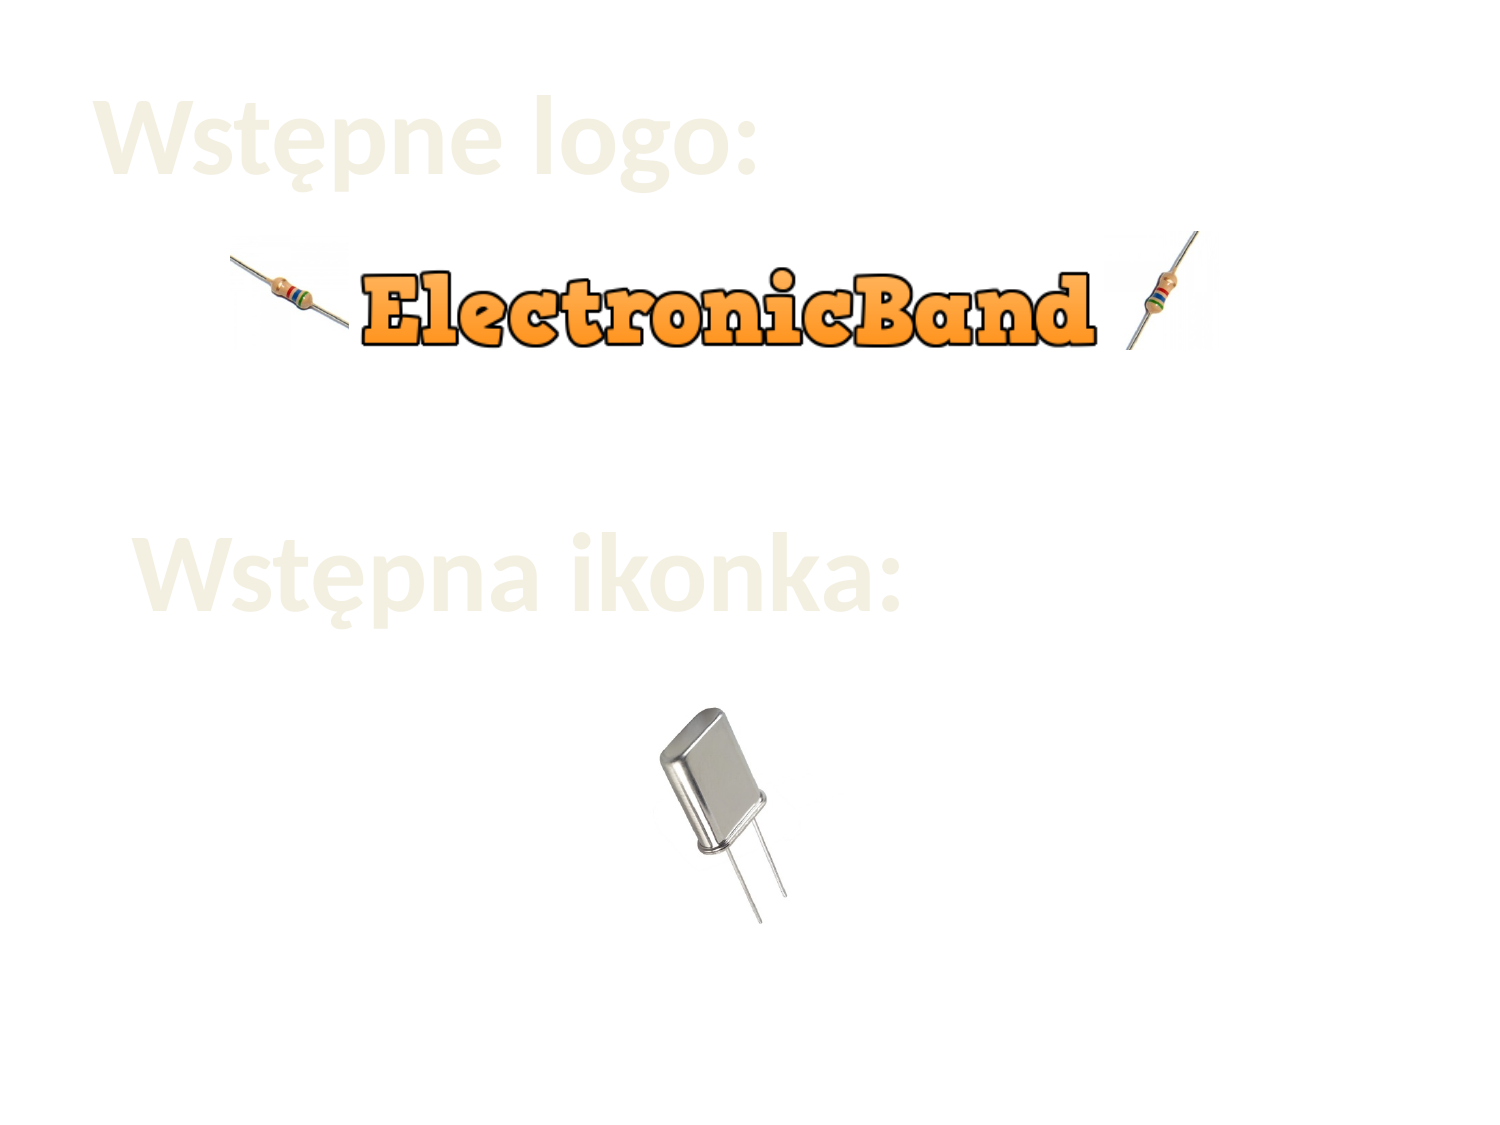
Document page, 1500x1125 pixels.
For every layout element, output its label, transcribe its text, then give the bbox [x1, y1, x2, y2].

picture [619, 703, 844, 924]
text_box Wstępne logo: [77, 54, 779, 205]
text_box Wstępna ikonka: [116, 491, 948, 642]
picture [229, 231, 1223, 362]
